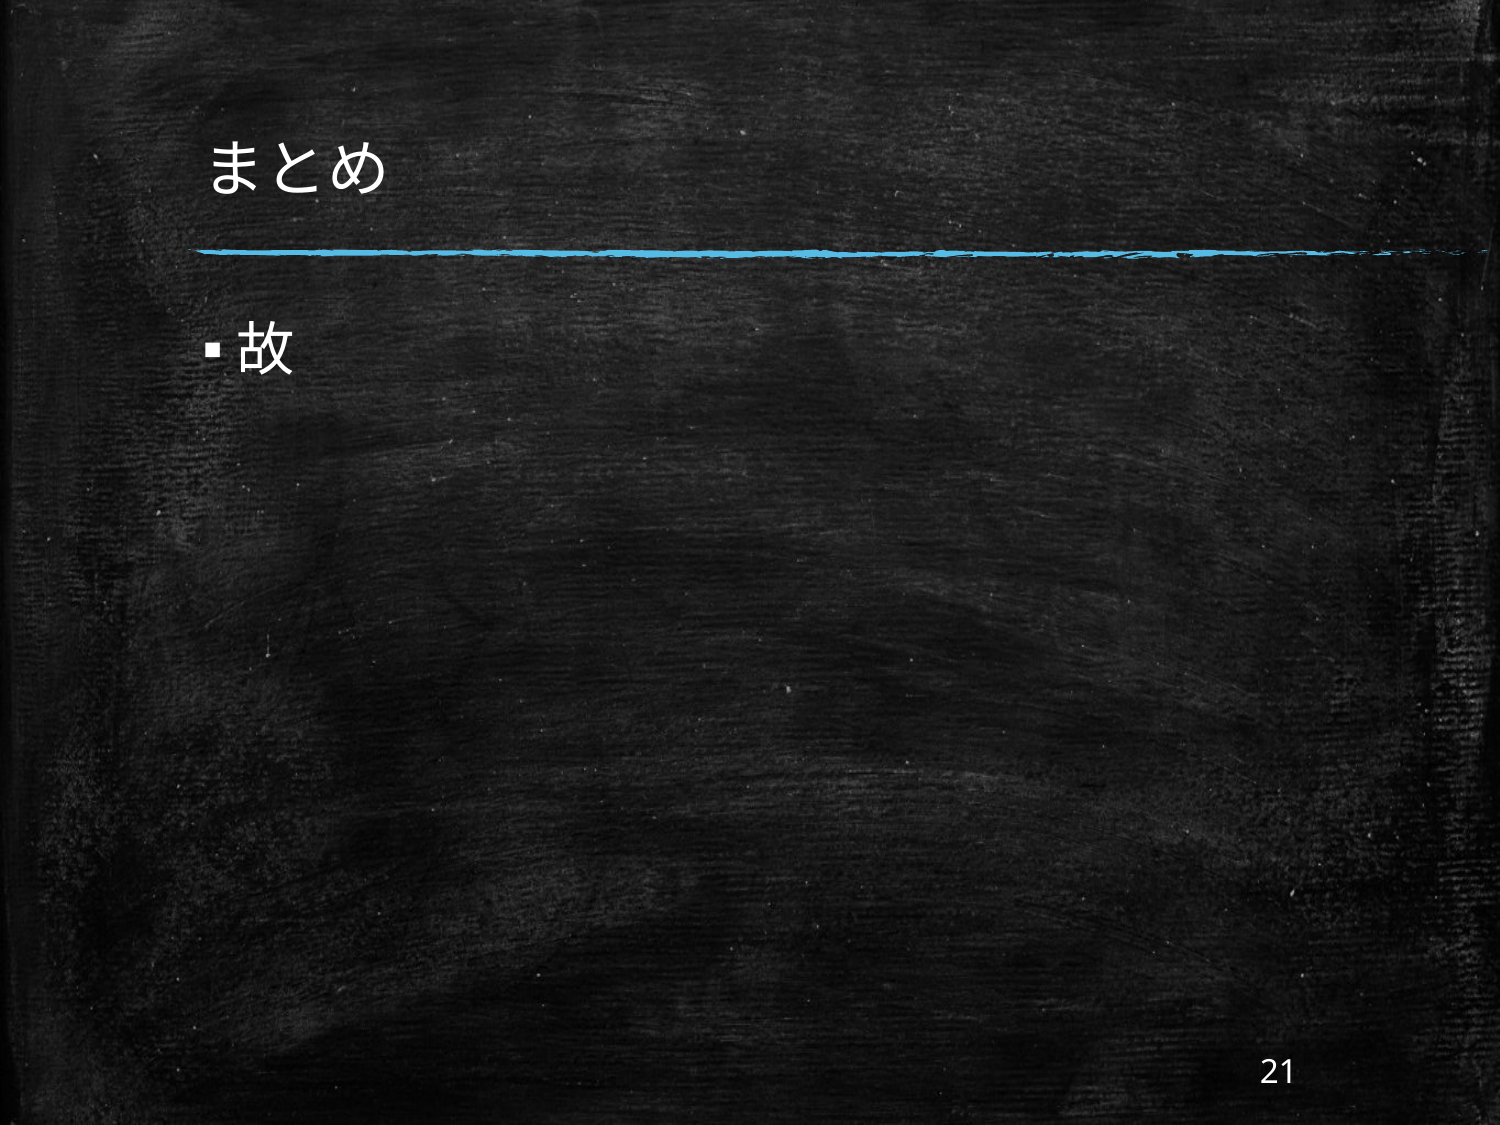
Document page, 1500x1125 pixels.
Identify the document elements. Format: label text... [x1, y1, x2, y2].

title まとめ [187, 45, 1313, 213]
list 故 [187, 312, 1313, 1013]
slide_number 20 [1172, 1050, 1313, 1096]
